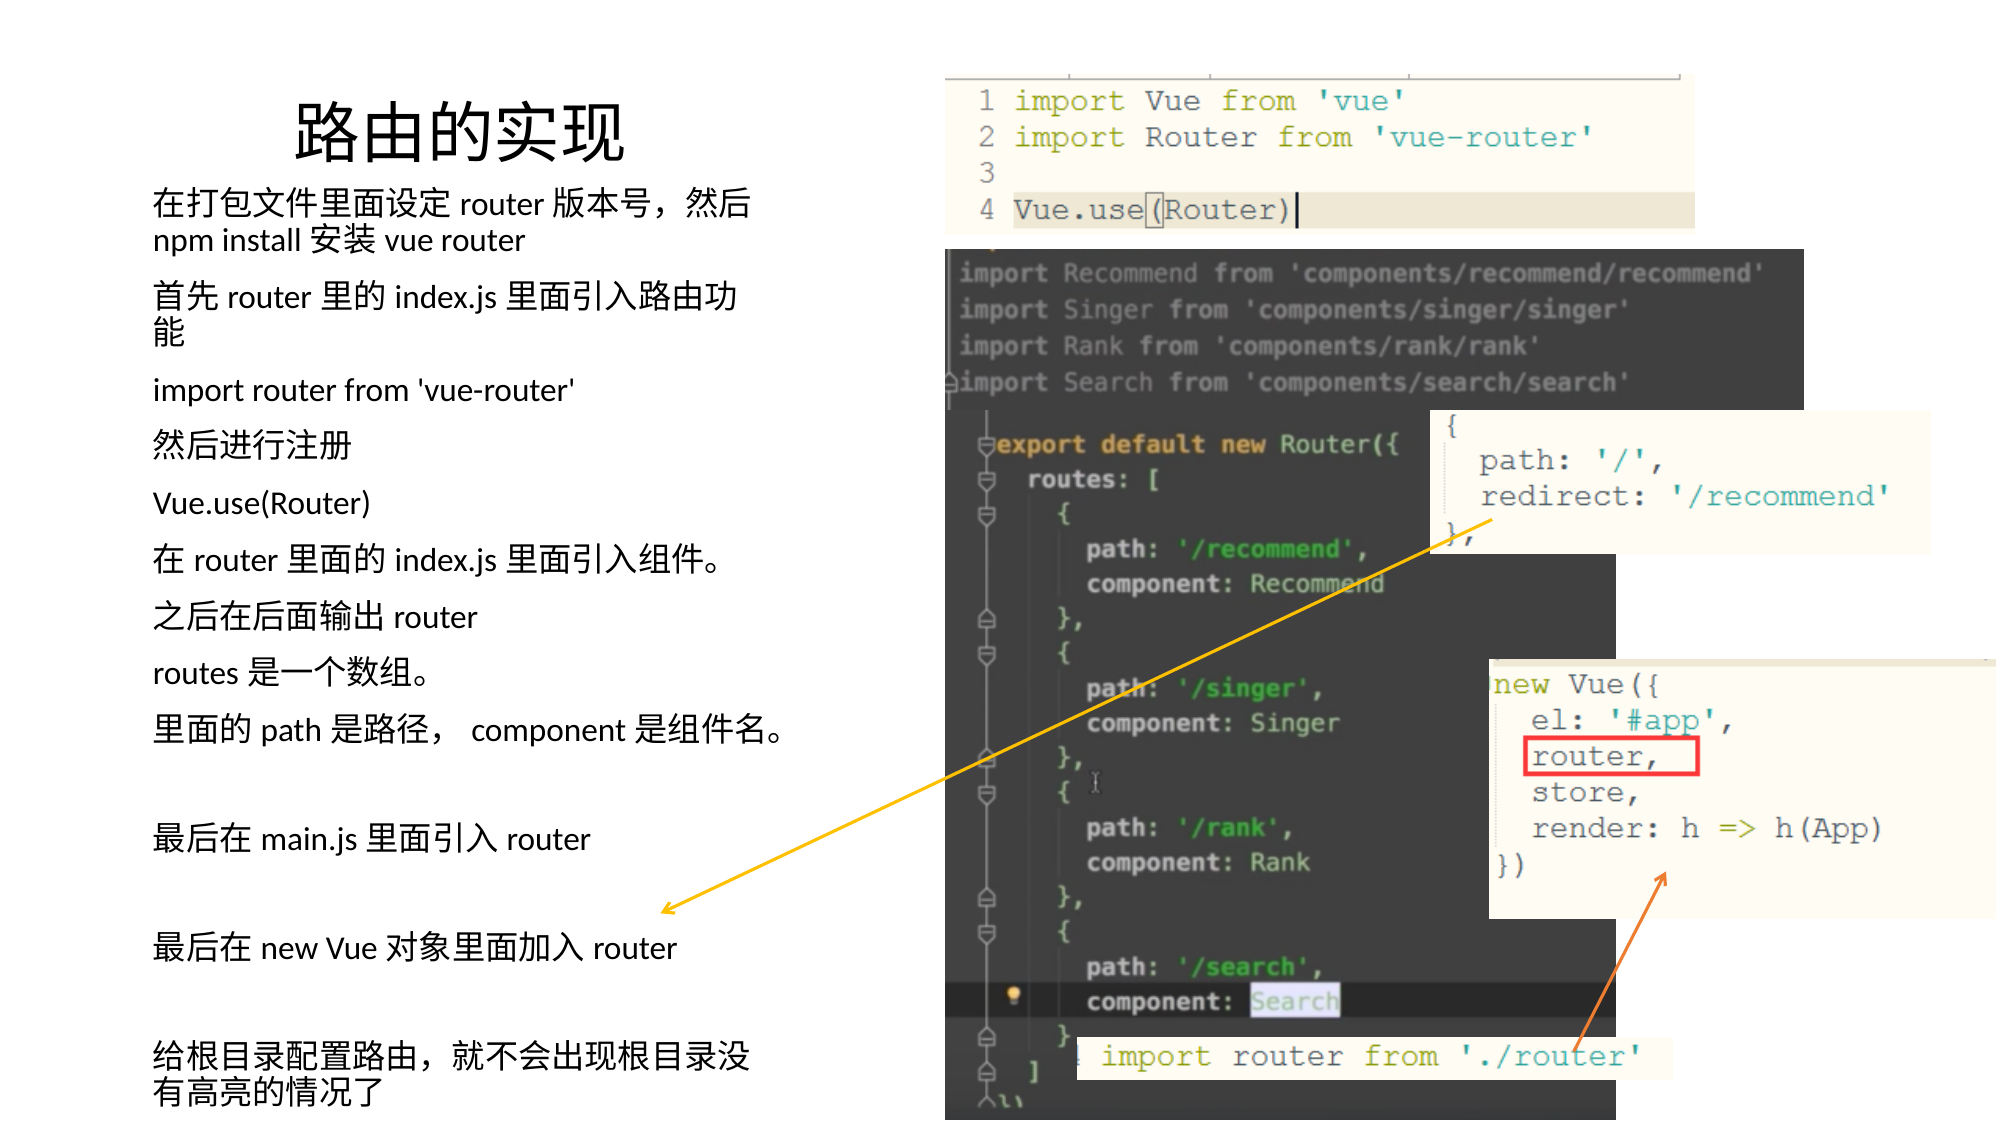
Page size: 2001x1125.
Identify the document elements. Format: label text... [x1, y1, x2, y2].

title 路由的实现 [137, 75, 783, 179]
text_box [660, 519, 1493, 914]
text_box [1573, 871, 1667, 1052]
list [945, 74, 1695, 235]
picture [945, 249, 1996, 1120]
list 在打包文件里面设定router版本号，然后npm install安装vue router 首先router里的index.js里面引入路由功能 import router from 'vue-router' 然后进行注册 Vue.use(Router) 在router里面的index.js里面引入组件。 之后在后面输出router routes是一个数组。 里面的path是路径，component是组件名。 最后在main.js里面引入router 最后在new Vue对象里面加入router 给根目录配置路由，就不会出现根目录没有高亮的情况了 [137, 179, 783, 1104]
